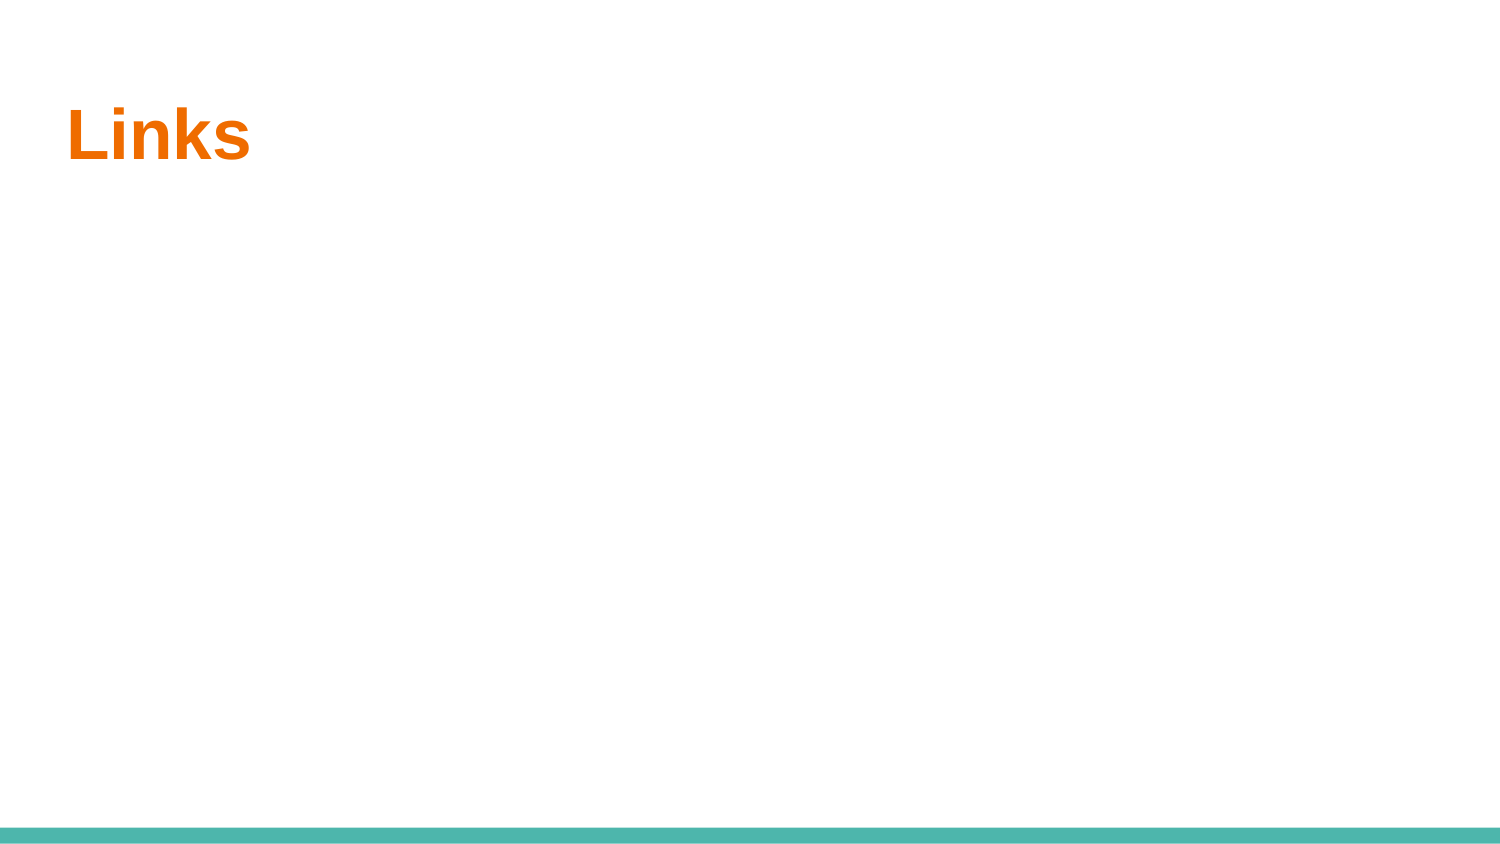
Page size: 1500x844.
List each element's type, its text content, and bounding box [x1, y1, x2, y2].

title Links [51, 72, 1449, 189]
